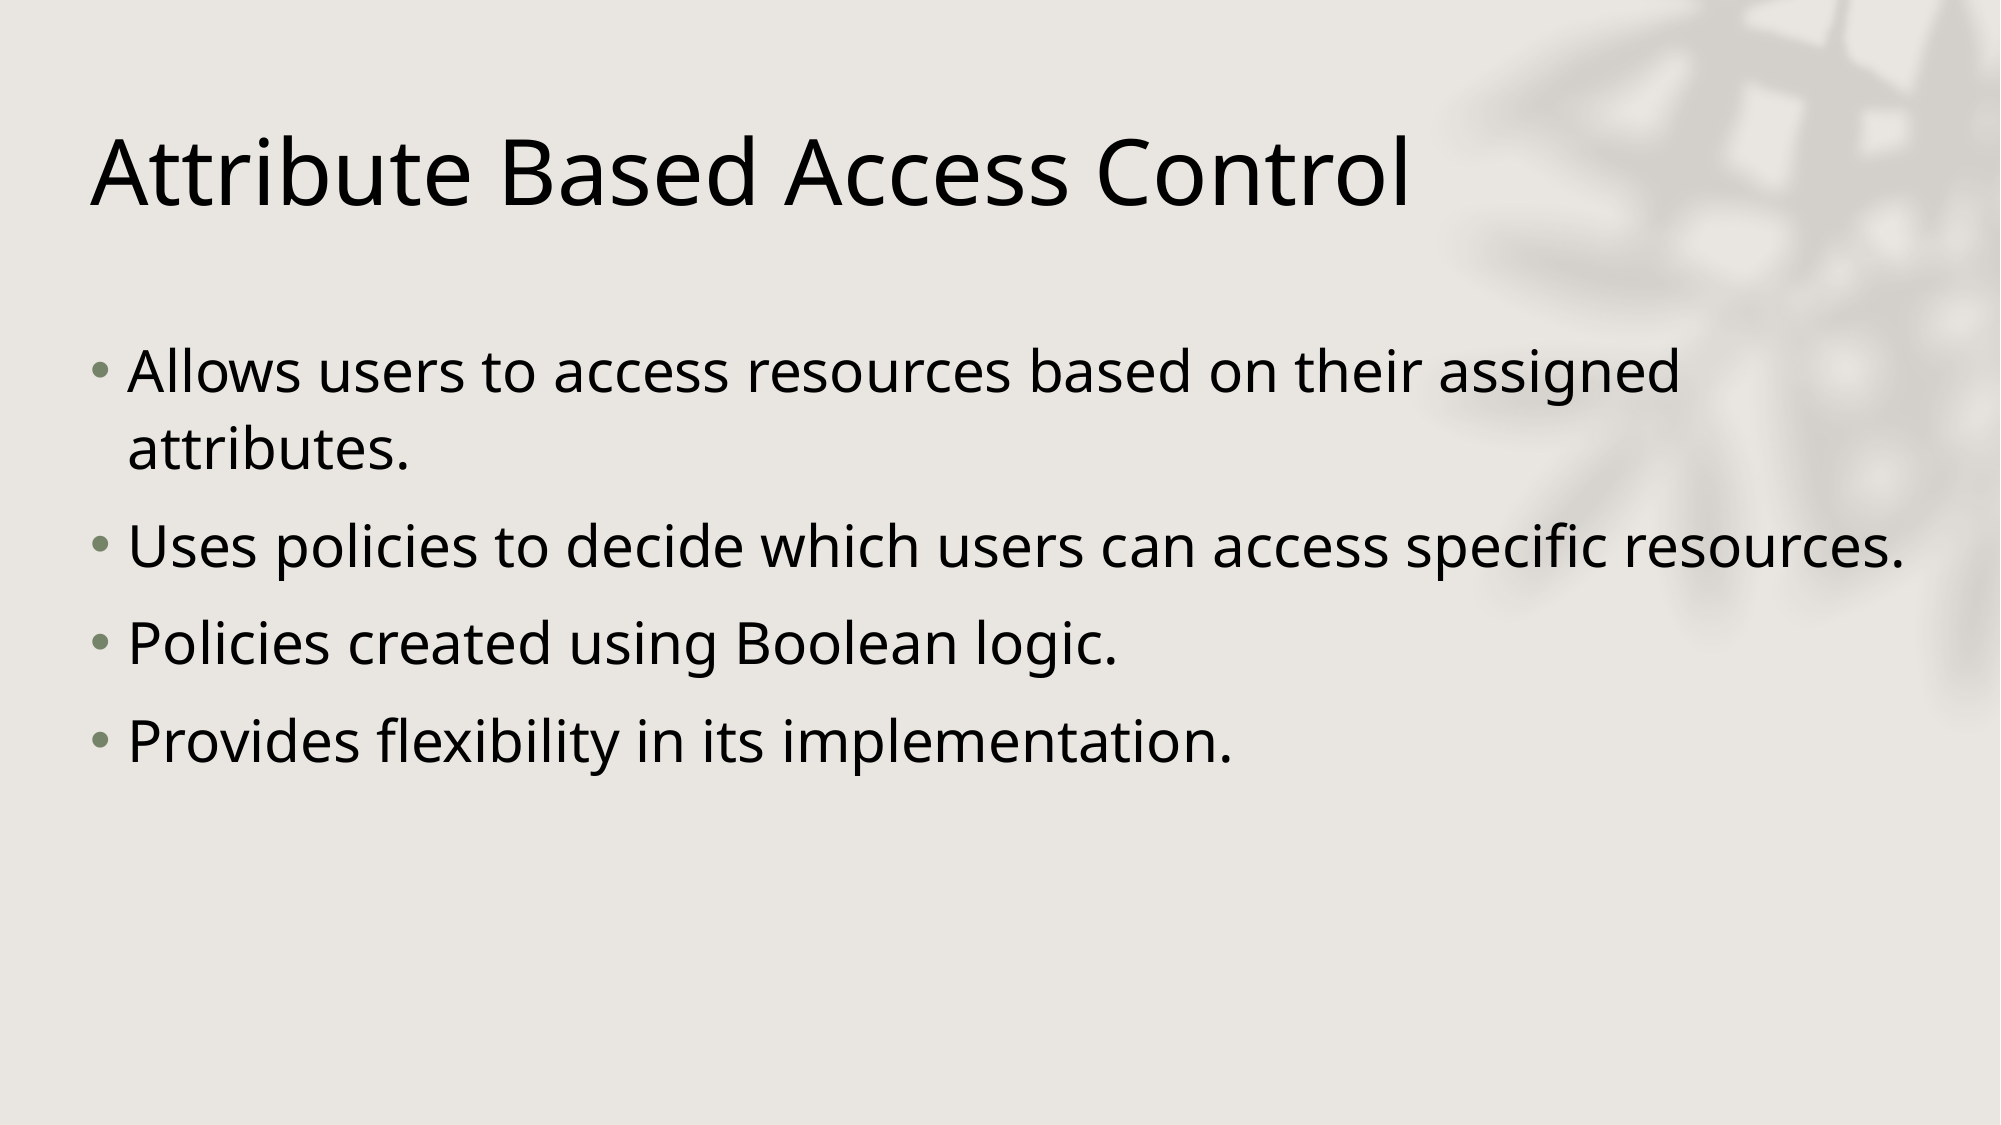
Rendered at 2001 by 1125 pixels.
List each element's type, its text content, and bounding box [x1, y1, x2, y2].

title Attribute Based Access Control [75, 60, 1863, 278]
list Allows users to access resources based on their assigned attributes. Uses policies to decide which users can access specific resources. Policies created using Boolean logic. Provides flexibility in its implementation. [75, 319, 1925, 1009]
